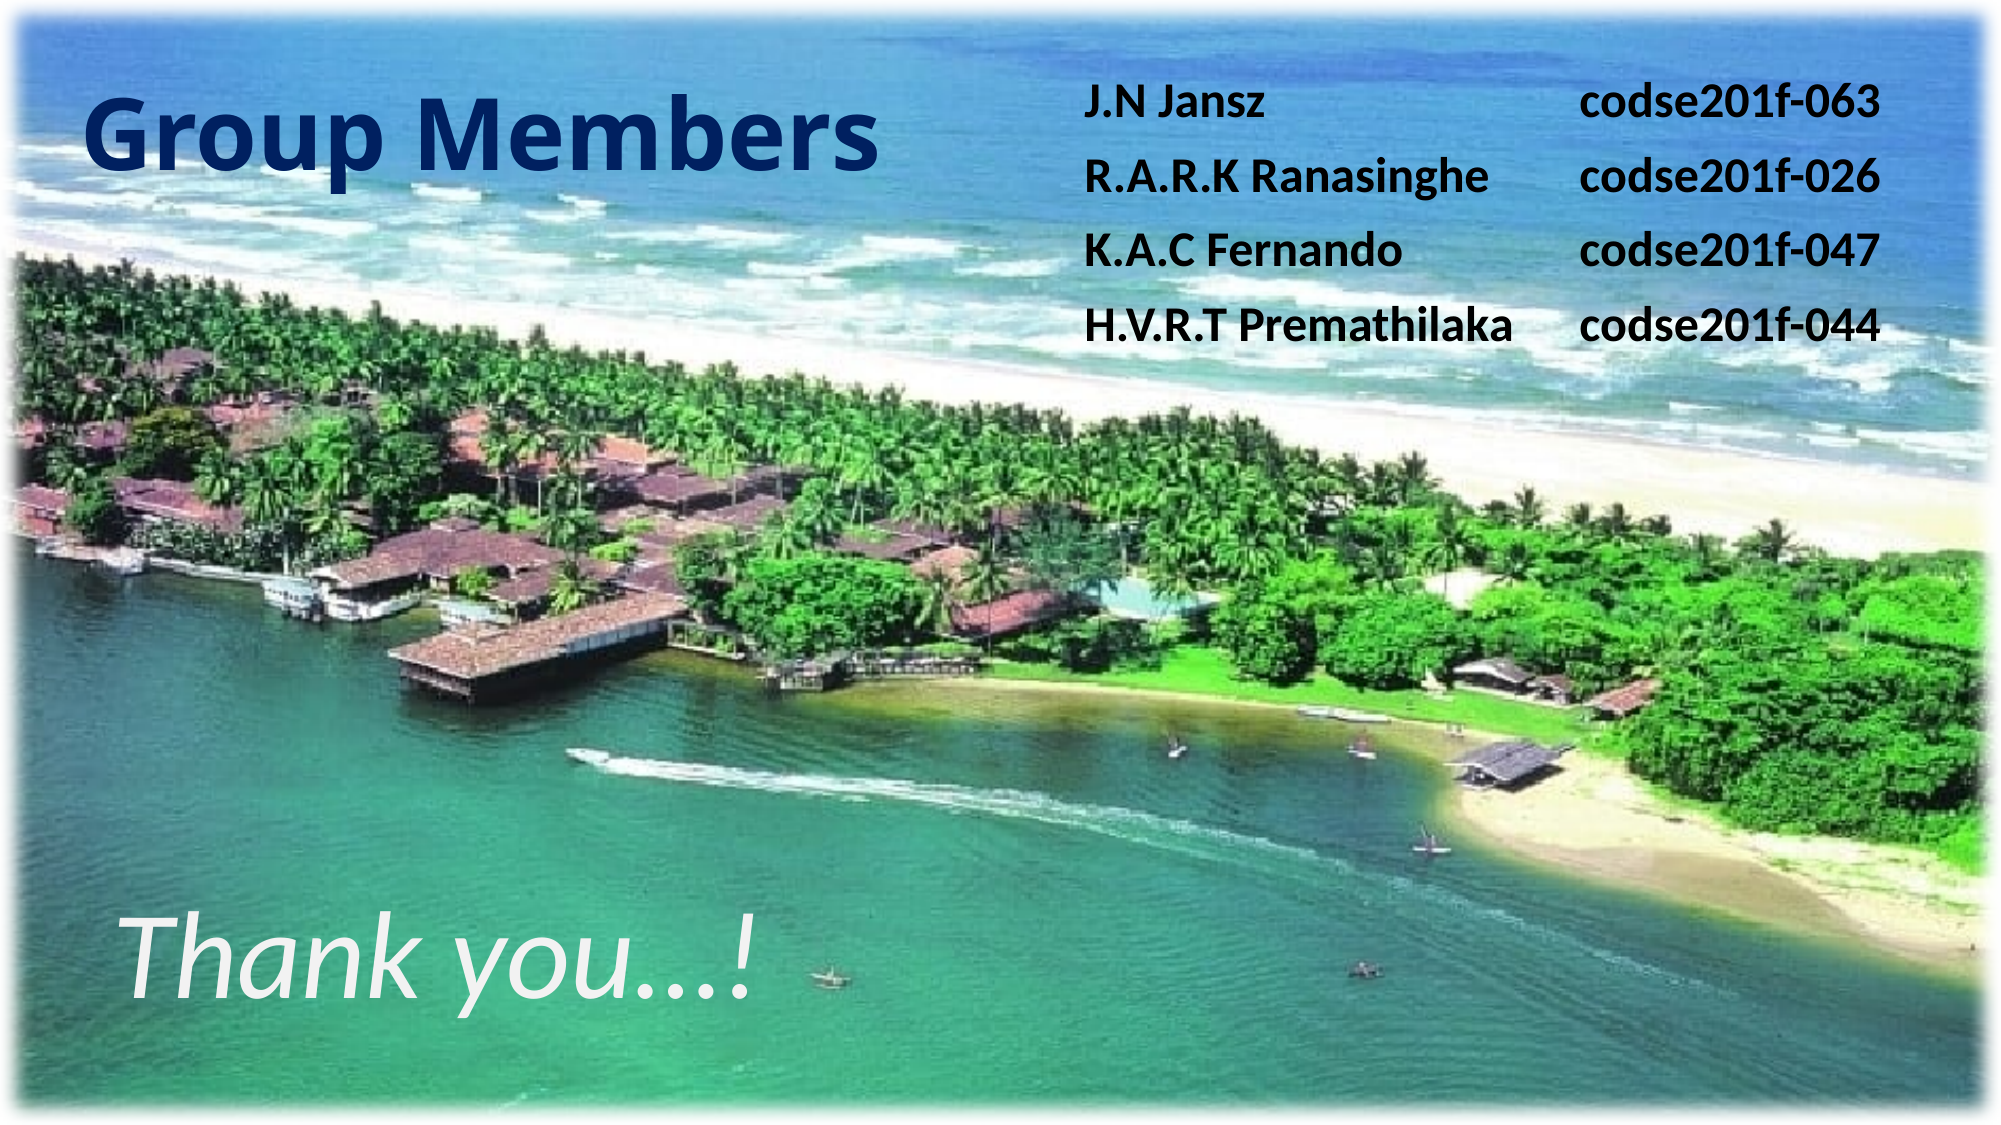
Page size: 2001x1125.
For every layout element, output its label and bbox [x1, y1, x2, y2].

list [0, 0, 2000, 1125]
